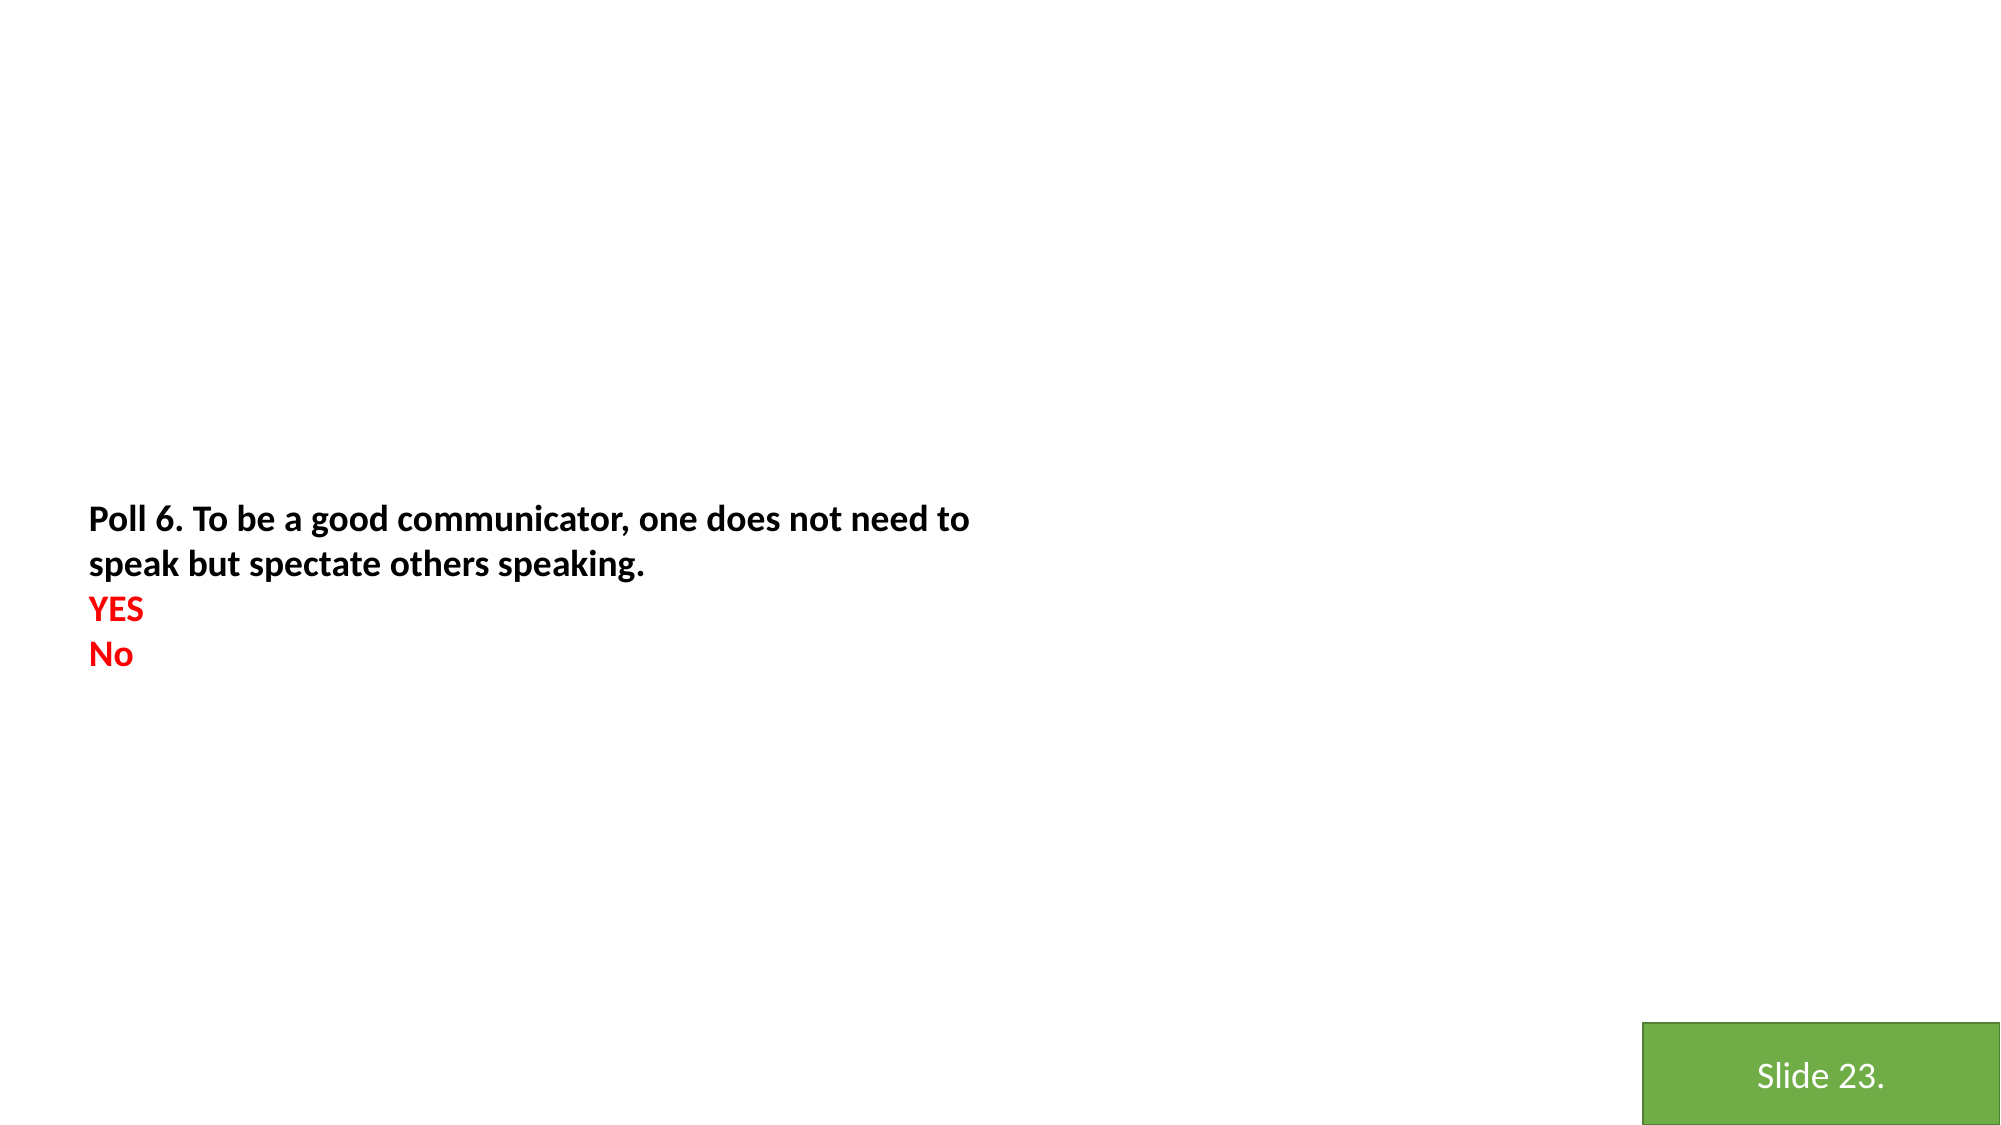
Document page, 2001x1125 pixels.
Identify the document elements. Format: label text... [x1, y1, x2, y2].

text_box Slide 23. [1642, 1022, 2000, 1125]
text_box Poll 6. To be a good communicator, one does not need to speak but spectate others speaking. YES No [74, 486, 1075, 682]
